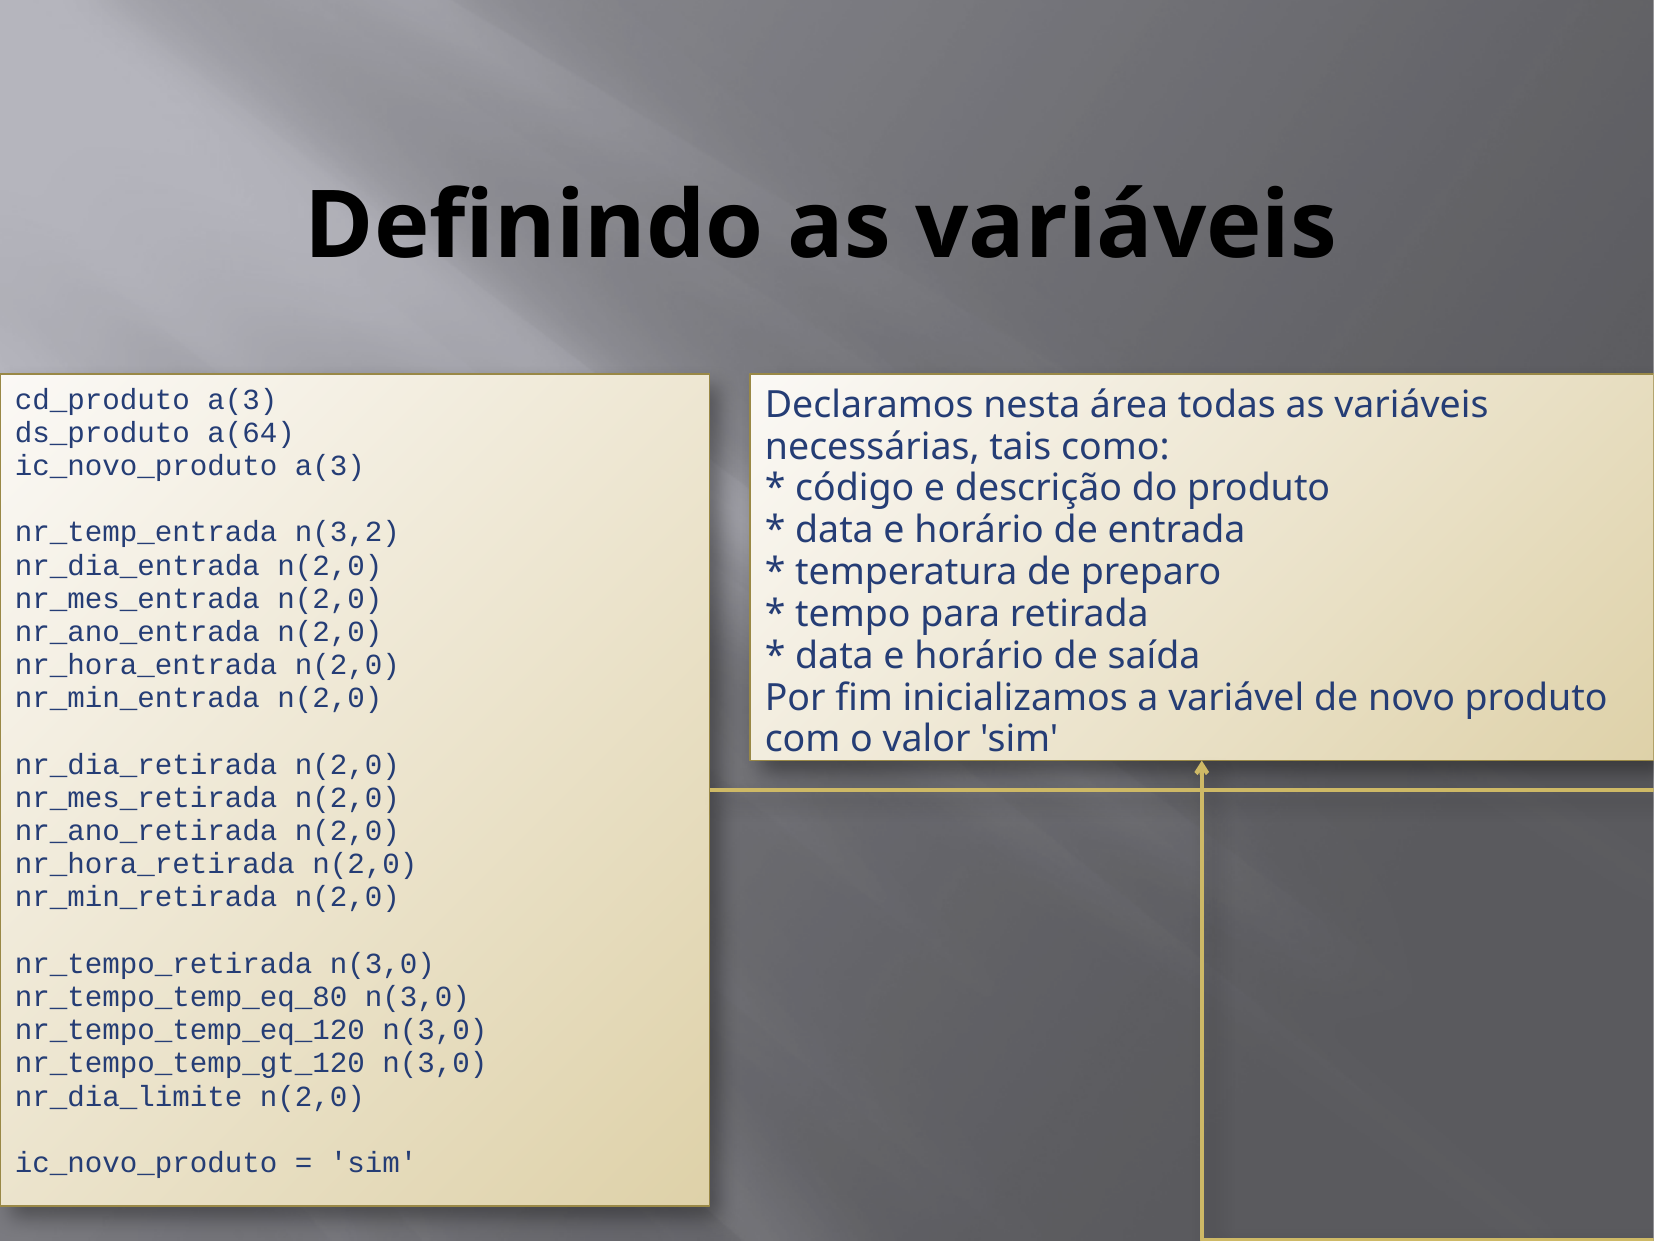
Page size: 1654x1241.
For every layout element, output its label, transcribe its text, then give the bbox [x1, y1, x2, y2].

text_box Declaramos nesta área todas as variáveis necessárias, tais como: * código e descrição do produto * data e horário de entrada * temperatura de preparo * tempo para retirada * data e horário de saída Por fim inicializamos a variável de novo produto com o valor 'sim' [749, 373, 1654, 761]
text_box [709, 760, 1202, 791]
text_box cd_produto a(3) ds_produto a(64) ic_novo_produto a(3) nr_temp_entrada n(3,2) nr_dia_entrada n(2,0) nr_mes_entrada n(2,0) nr_ano_entrada n(2,0) nr_hora_entrada n(2,0) nr_min_entrada n(2,0) nr_dia_retirada n(2,0) nr_mes_retirada n(2,0) nr_ano_retirada n(2,0) nr_hora_retirada n(2,0) nr_min_retirada n(2,0) nr_tempo_retirada n(3,0) nr_tempo_temp_eq_80 n(3,0) nr_tempo_temp_eq_120 n(3,0) nr_tempo_temp_gt_120 n(3,0) nr_dia_limite n(2,0) ic_novo_produto = 'sim' [0, 373, 710, 1207]
title Definindo as variáveis [135, 117, 1506, 325]
